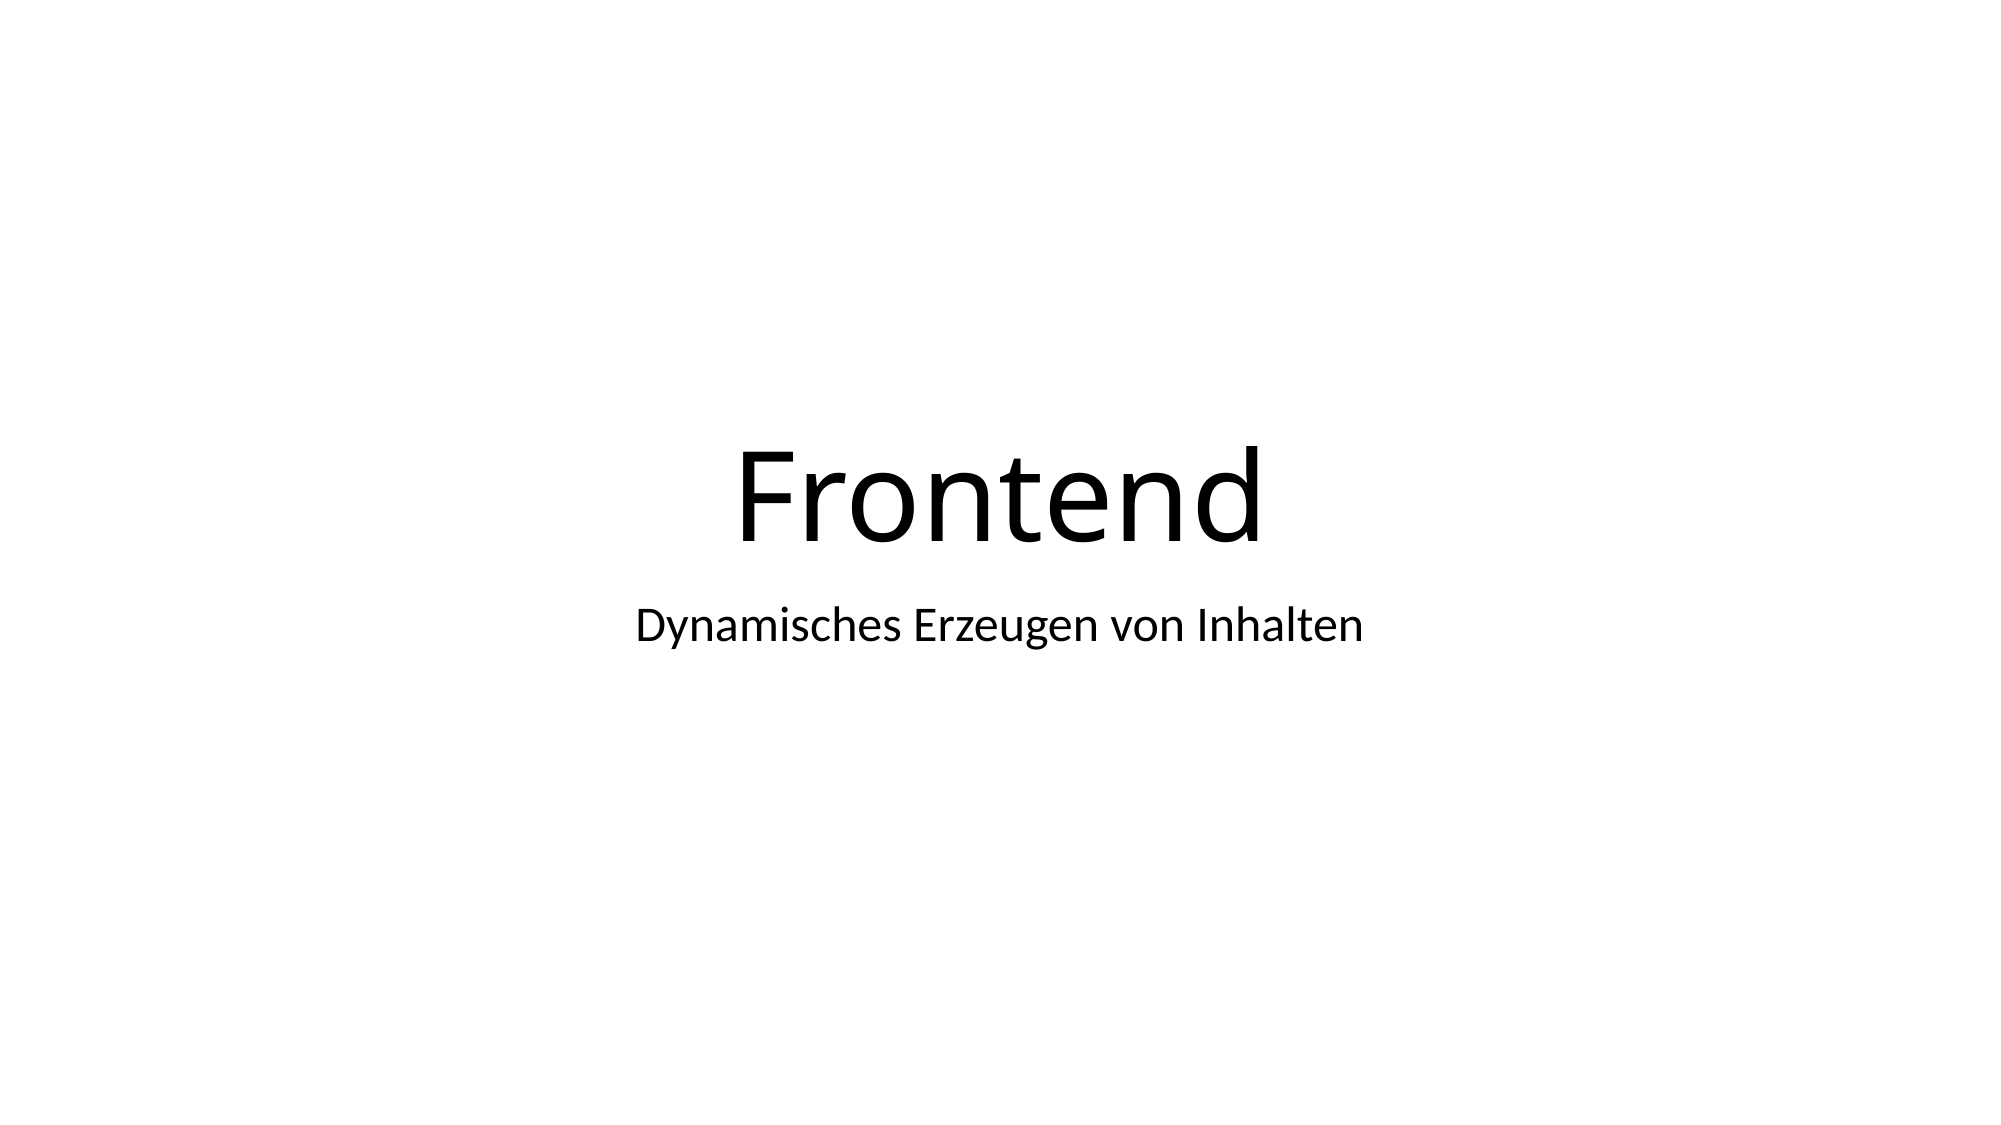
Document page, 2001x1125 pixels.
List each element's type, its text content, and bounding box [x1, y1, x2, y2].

subtitle Dynamisches Erzeugen von Inhalten [249, 590, 1750, 863]
title Frontend [249, 184, 1750, 576]
